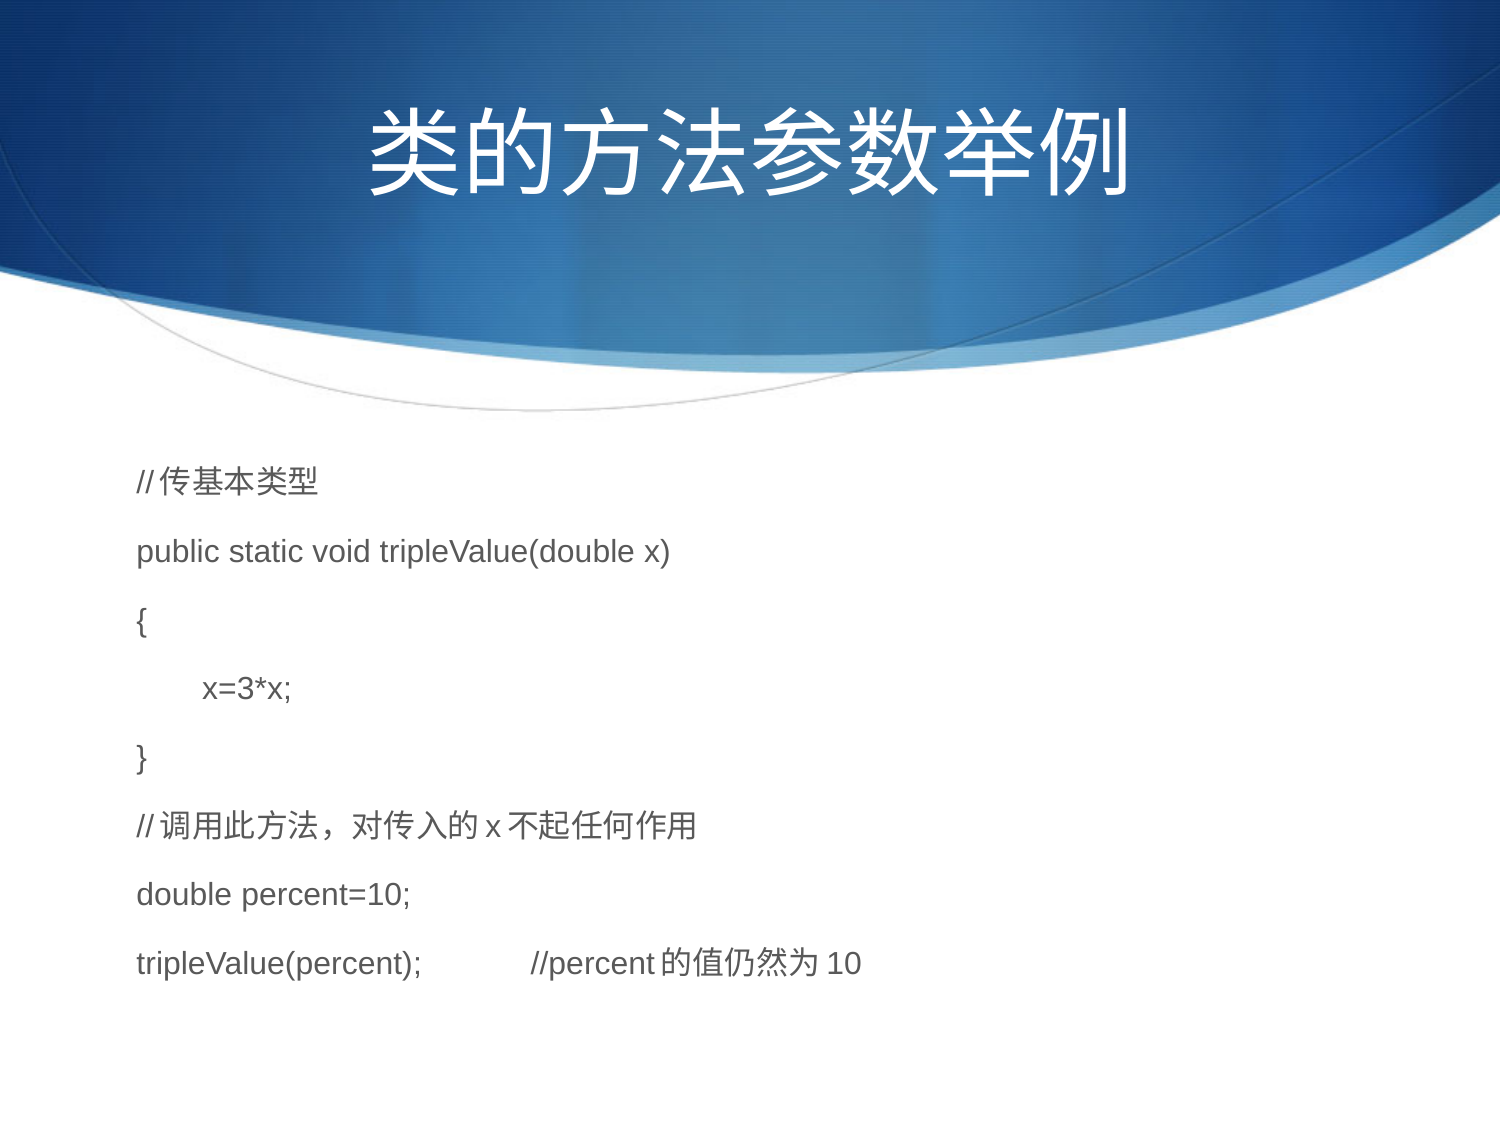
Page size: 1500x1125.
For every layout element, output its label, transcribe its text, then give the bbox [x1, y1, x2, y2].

list //传基本类型 public static void tripleValue(double x) { x=3*x; } //调用此方法，对传入的x不起任何作用 double percent=10; tripleValue(percent); //percent的值仍然为10 [121, 454, 1379, 991]
picture [0, 0, 1500, 1125]
title 类的方法参数举例 [75, 56, 1425, 245]
